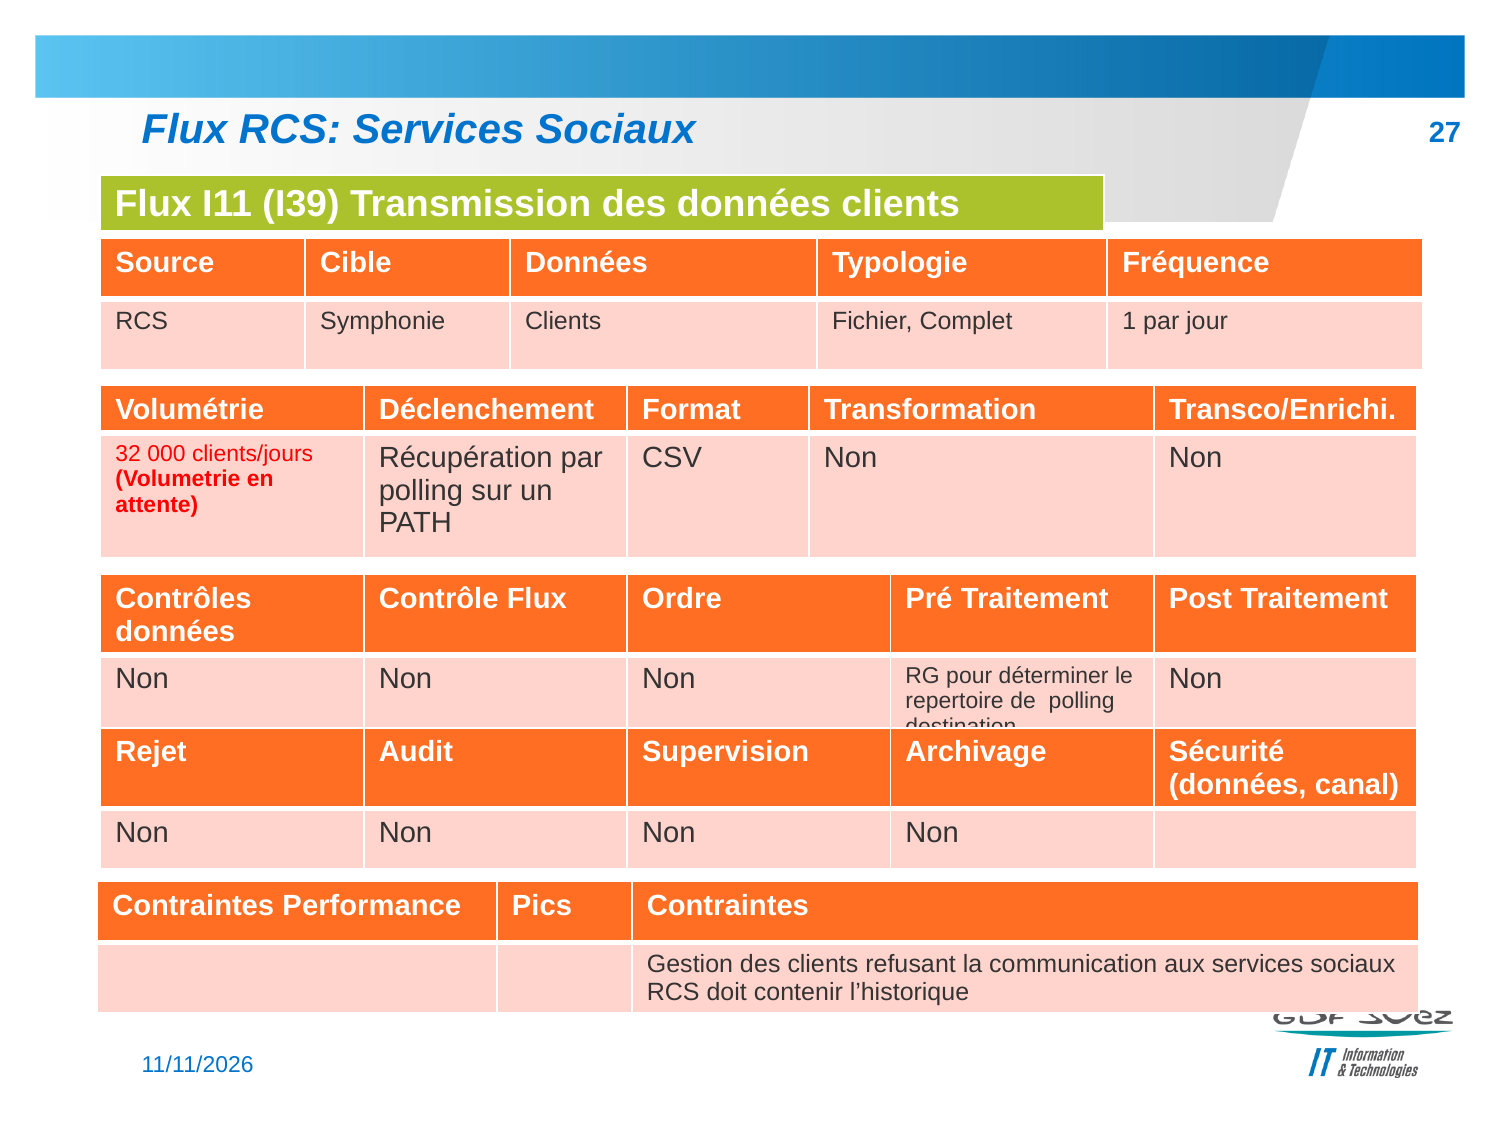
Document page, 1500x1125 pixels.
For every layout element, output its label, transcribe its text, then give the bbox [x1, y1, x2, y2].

table_header Source [101, 239, 304, 296]
title Flux RCS: Services Sociaux [141, 101, 1271, 209]
table_header Données [511, 239, 816, 296]
table_cell CSV [628, 436, 808, 557]
slide_number 27 [1304, 113, 1462, 192]
table_header Contrôle Flux [365, 575, 626, 652]
table_cell 1 par jour [1108, 302, 1422, 369]
table_header Transco/Enrichi. [1155, 386, 1416, 430]
table_cell Non [365, 811, 626, 868]
table_header Transformation [810, 386, 1153, 430]
table_header Pré Traitement [891, 575, 1153, 652]
table_header Volumétrie [101, 386, 363, 430]
table_cell [98, 945, 496, 1012]
picture [36, 36, 1464, 222]
table_header Audit [365, 729, 626, 806]
table_header Rejet [101, 729, 363, 806]
table_cell Non [628, 811, 890, 868]
table_header Flux I11 (I39) Transmission des données clients [101, 176, 1103, 230]
table_cell RG pour déterminer le repertoire de polling destination [891, 658, 1153, 727]
table_cell Non [628, 658, 890, 727]
table_cell Non [1155, 658, 1416, 727]
table_header Typologie [818, 239, 1106, 296]
table_header Contraintes [633, 882, 1418, 940]
table_cell Non [101, 658, 363, 727]
table_header Cible [306, 239, 509, 296]
table_header Archivage [891, 729, 1153, 806]
table_cell Non [810, 436, 1153, 557]
table_header Déclenchement [365, 386, 626, 430]
table_header Supervision [628, 729, 890, 806]
table_cell Non [891, 811, 1153, 868]
table_cell Clients [511, 302, 816, 369]
table_header Post Traitement [1155, 575, 1416, 652]
table_cell RCS [101, 302, 304, 369]
table_header Format [628, 386, 808, 430]
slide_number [141, 1024, 792, 1103]
table_header Contraintes Performance [98, 882, 496, 940]
table_cell [498, 945, 631, 1012]
table_cell Non [1155, 436, 1416, 557]
table_header Contrôles données [101, 575, 363, 652]
table_cell Non [365, 658, 626, 727]
table_cell Fichier, Complet [818, 302, 1106, 369]
table_cell 32 000 clients/jours (Volumetrie en attente) [101, 436, 363, 557]
table_cell Non [101, 811, 363, 868]
table_cell [1155, 811, 1416, 868]
table_cell Symphonie [306, 302, 509, 369]
picture [1273, 1010, 1453, 1078]
table_cell Récupération par polling sur un PATH [365, 436, 626, 557]
table_header Sécurité (données, canal) [1155, 729, 1416, 806]
table_header Ordre [628, 575, 890, 652]
table_header Pics [498, 882, 631, 940]
table_cell Gestion des clients refusant la communication aux services sociaux RCS doit contenir l’historique [633, 945, 1418, 1012]
table_header Fréquence [1108, 239, 1422, 296]
